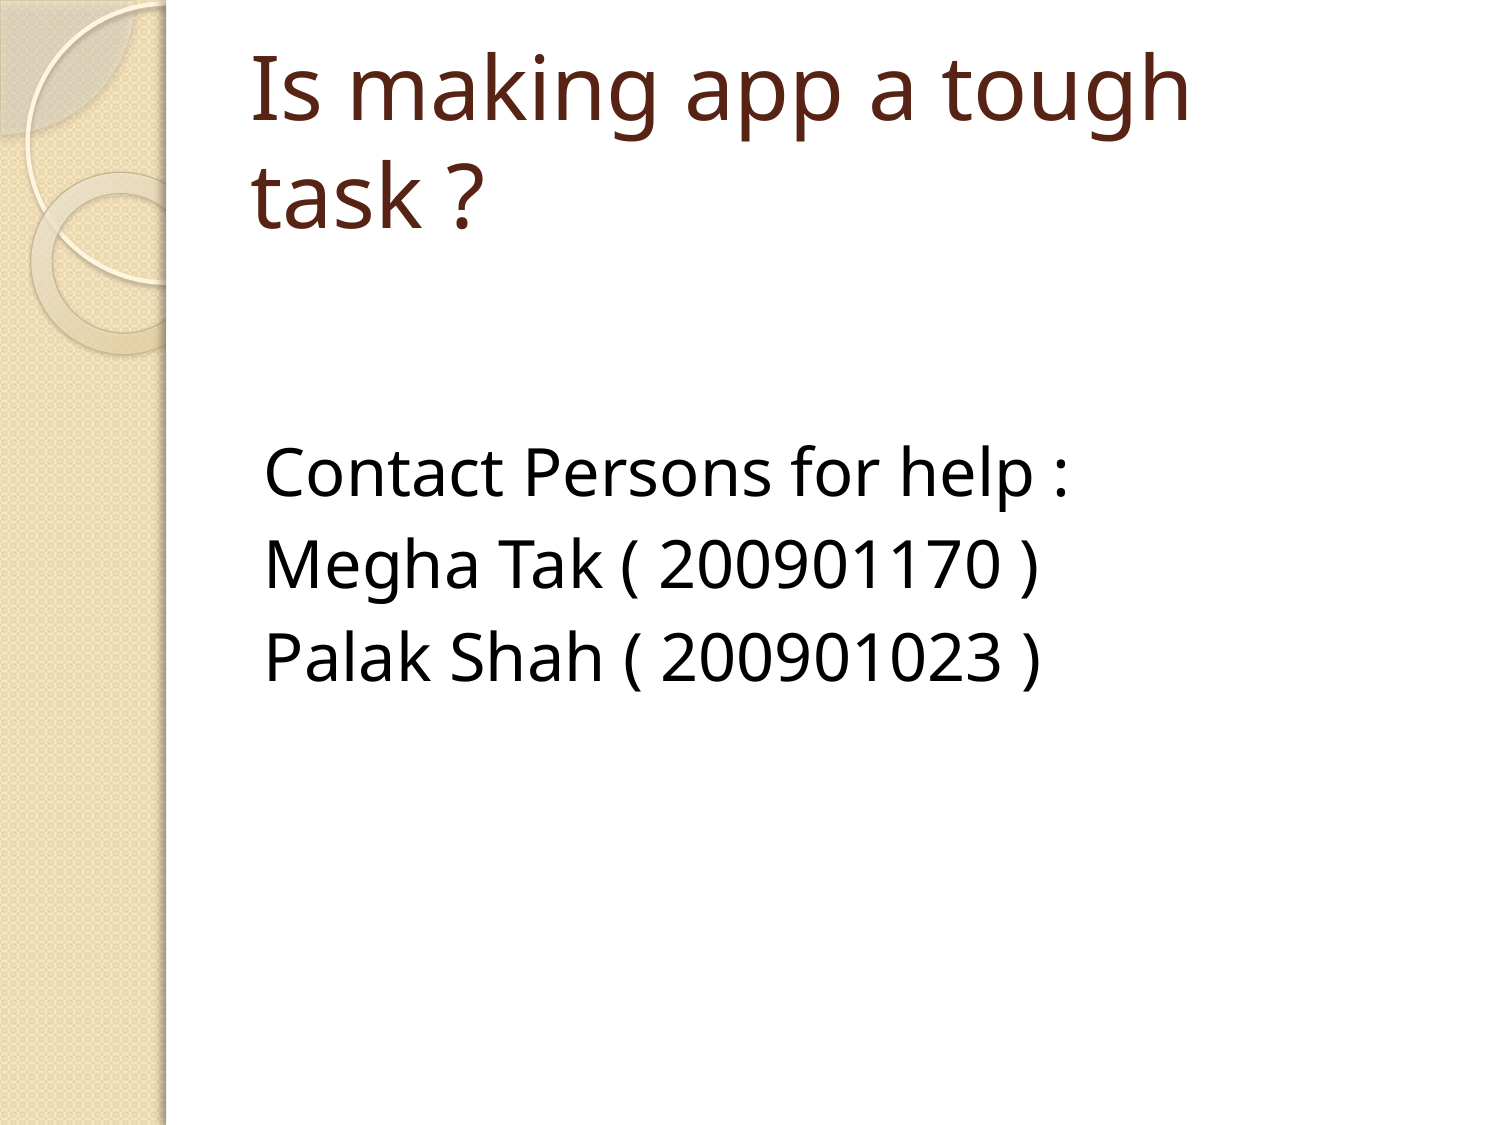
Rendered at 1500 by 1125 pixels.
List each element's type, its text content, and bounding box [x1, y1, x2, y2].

title Is making app a tough task ? [235, 45, 1466, 233]
list Contact Persons for help : Megha Tak ( 200901170 ) Palak Shah ( 200901023 ) [235, 237, 1466, 1025]
